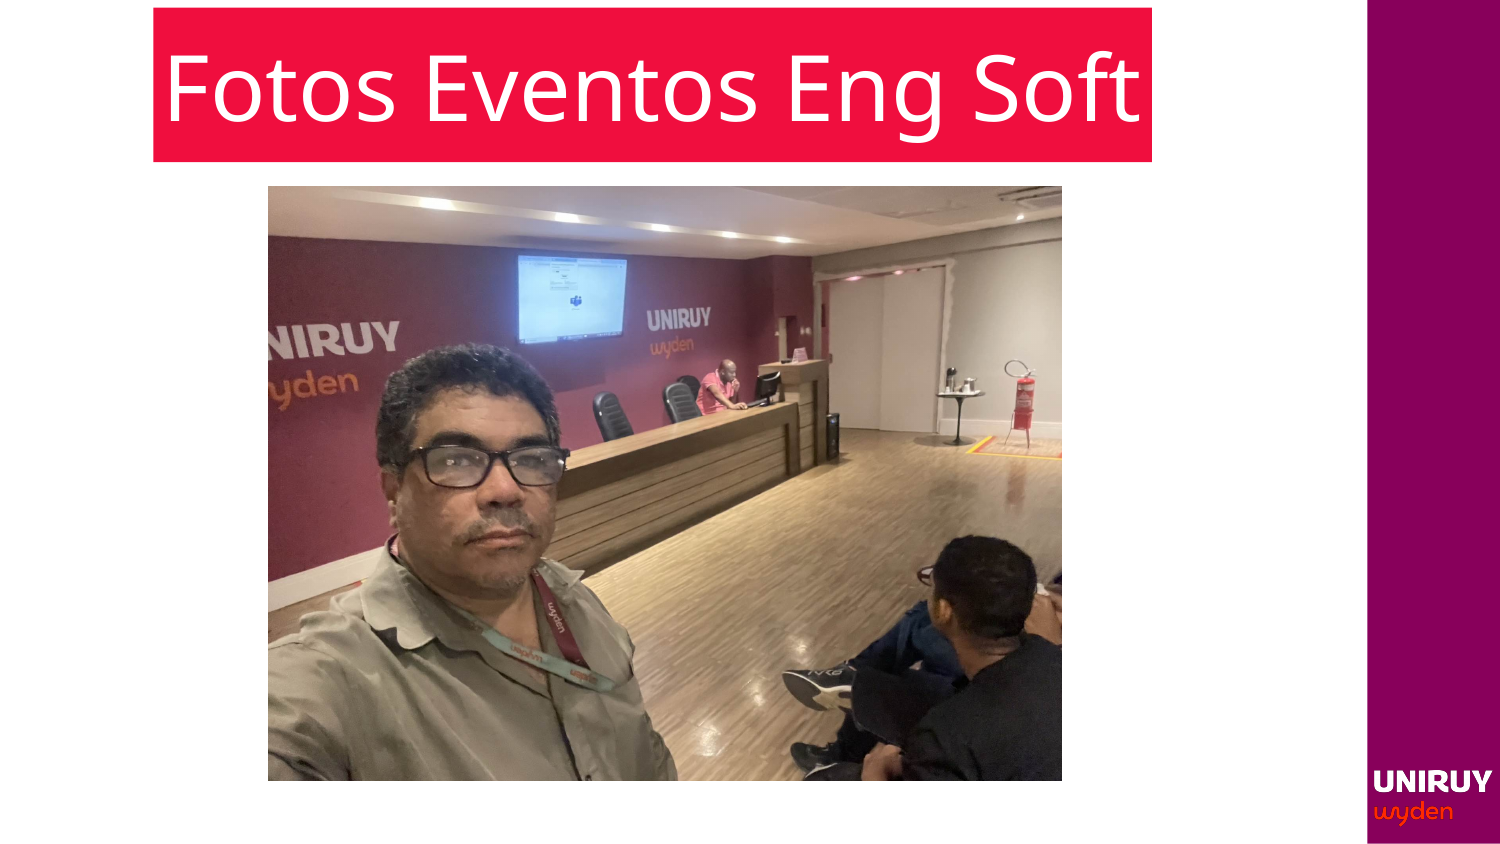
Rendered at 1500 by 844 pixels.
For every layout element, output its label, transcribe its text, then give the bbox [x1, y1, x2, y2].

title Fotos Eventos Eng Soft [152, 7, 1153, 163]
picture [268, 186, 1062, 781]
picture [1374, 770, 1493, 827]
